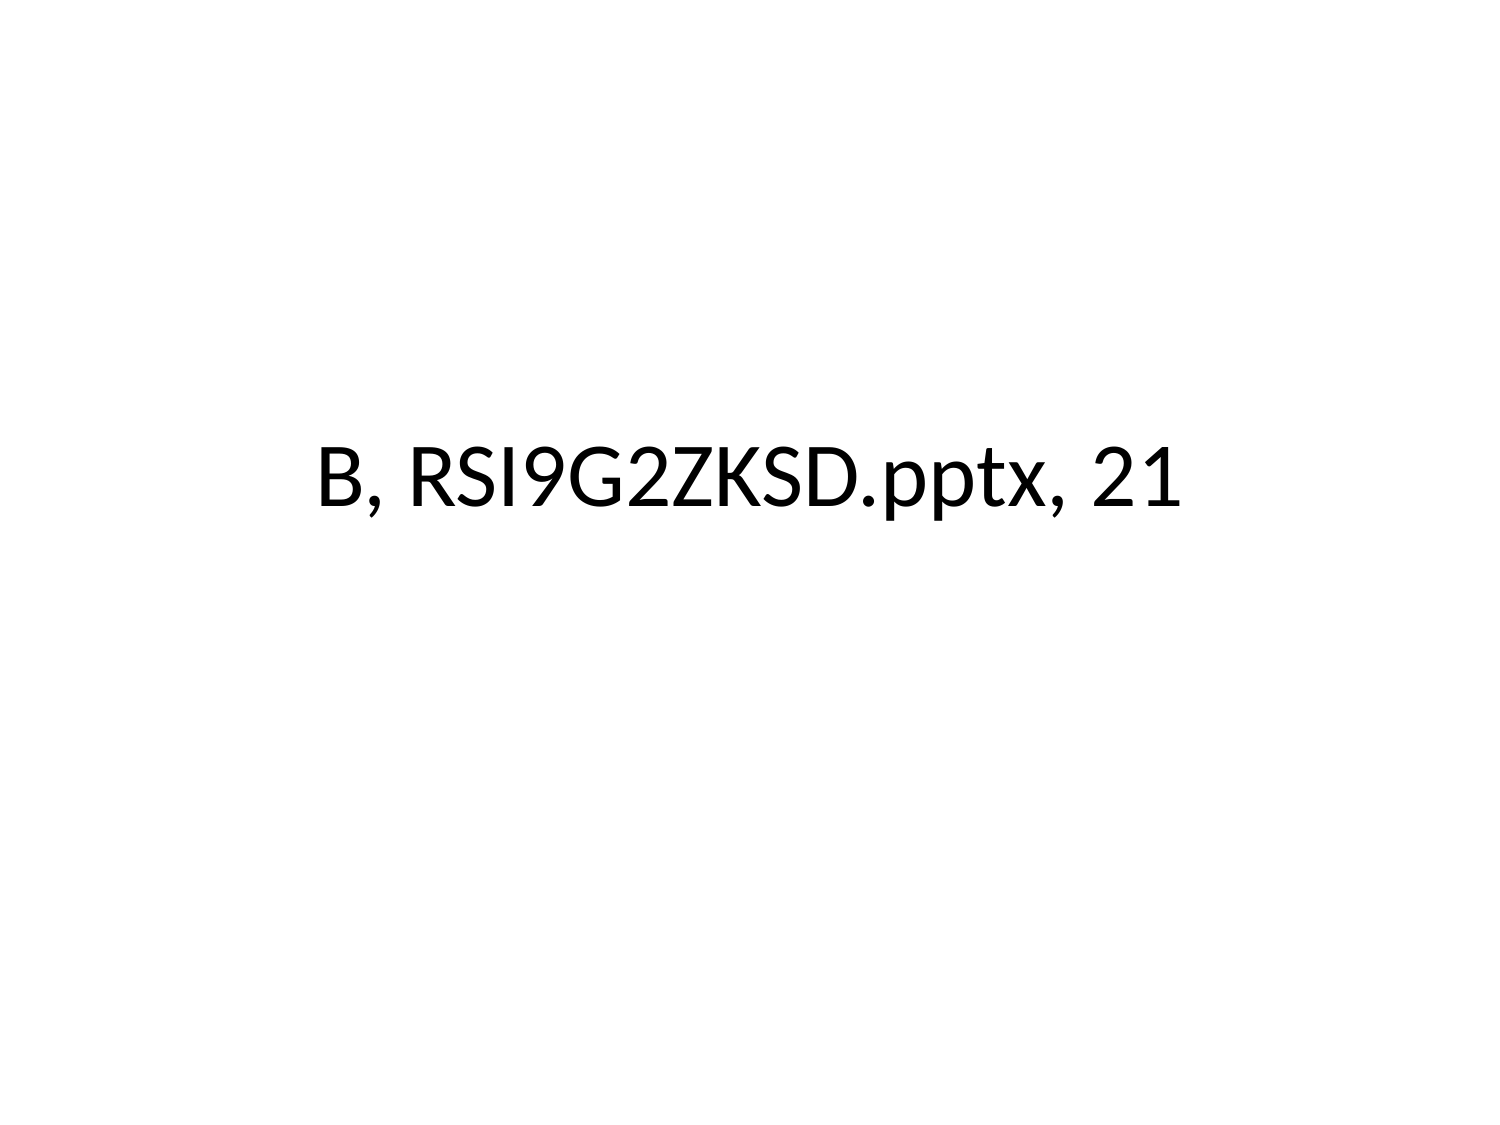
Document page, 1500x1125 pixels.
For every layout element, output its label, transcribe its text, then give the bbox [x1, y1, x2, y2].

title B, RSI9G2ZKSD.pptx, 21 [112, 349, 1388, 591]
